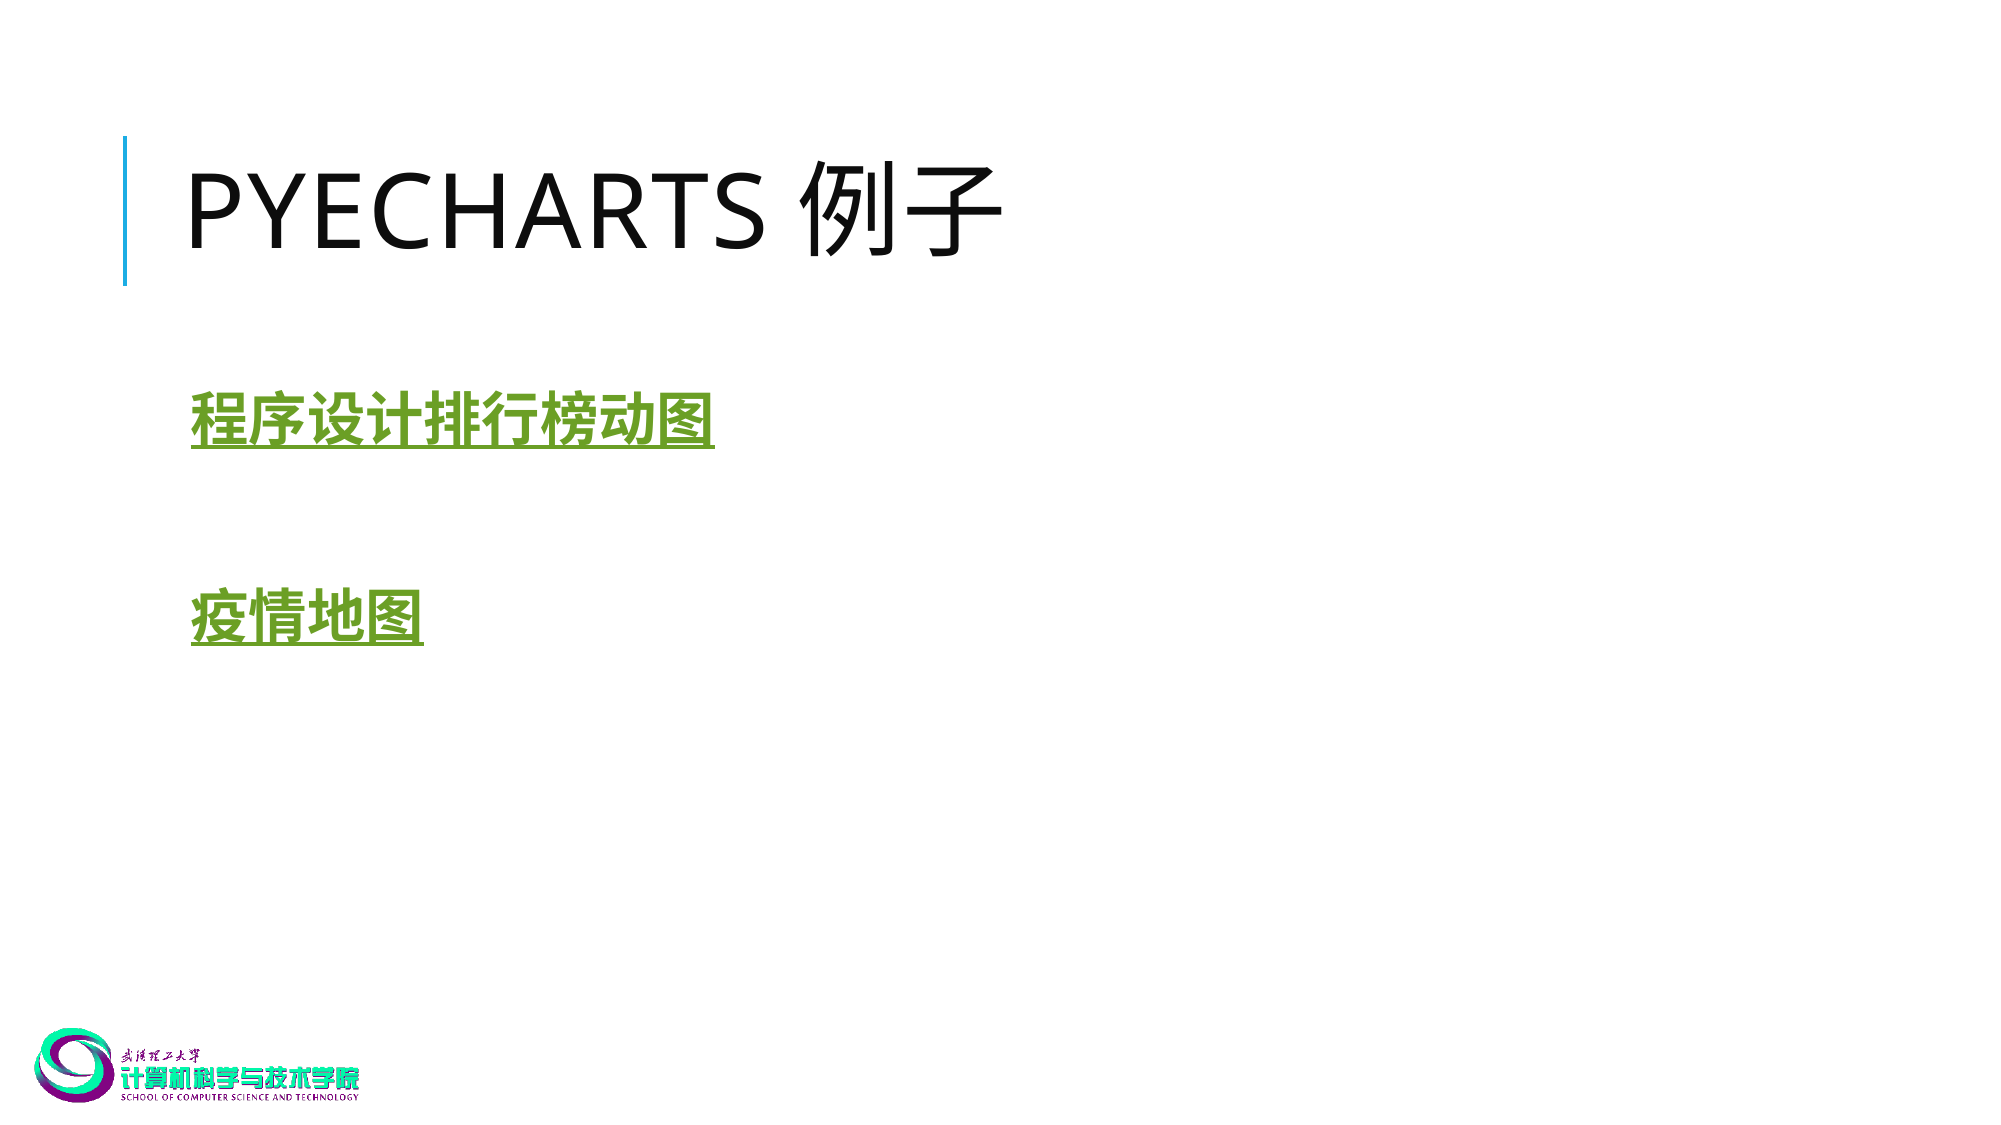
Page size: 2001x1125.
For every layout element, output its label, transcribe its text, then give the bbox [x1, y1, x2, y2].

picture [0, 962, 397, 1125]
list 程序设计排行榜动图 疫情地图 [168, 375, 1763, 1035]
title Pyecharts例子 [168, 96, 1763, 342]
